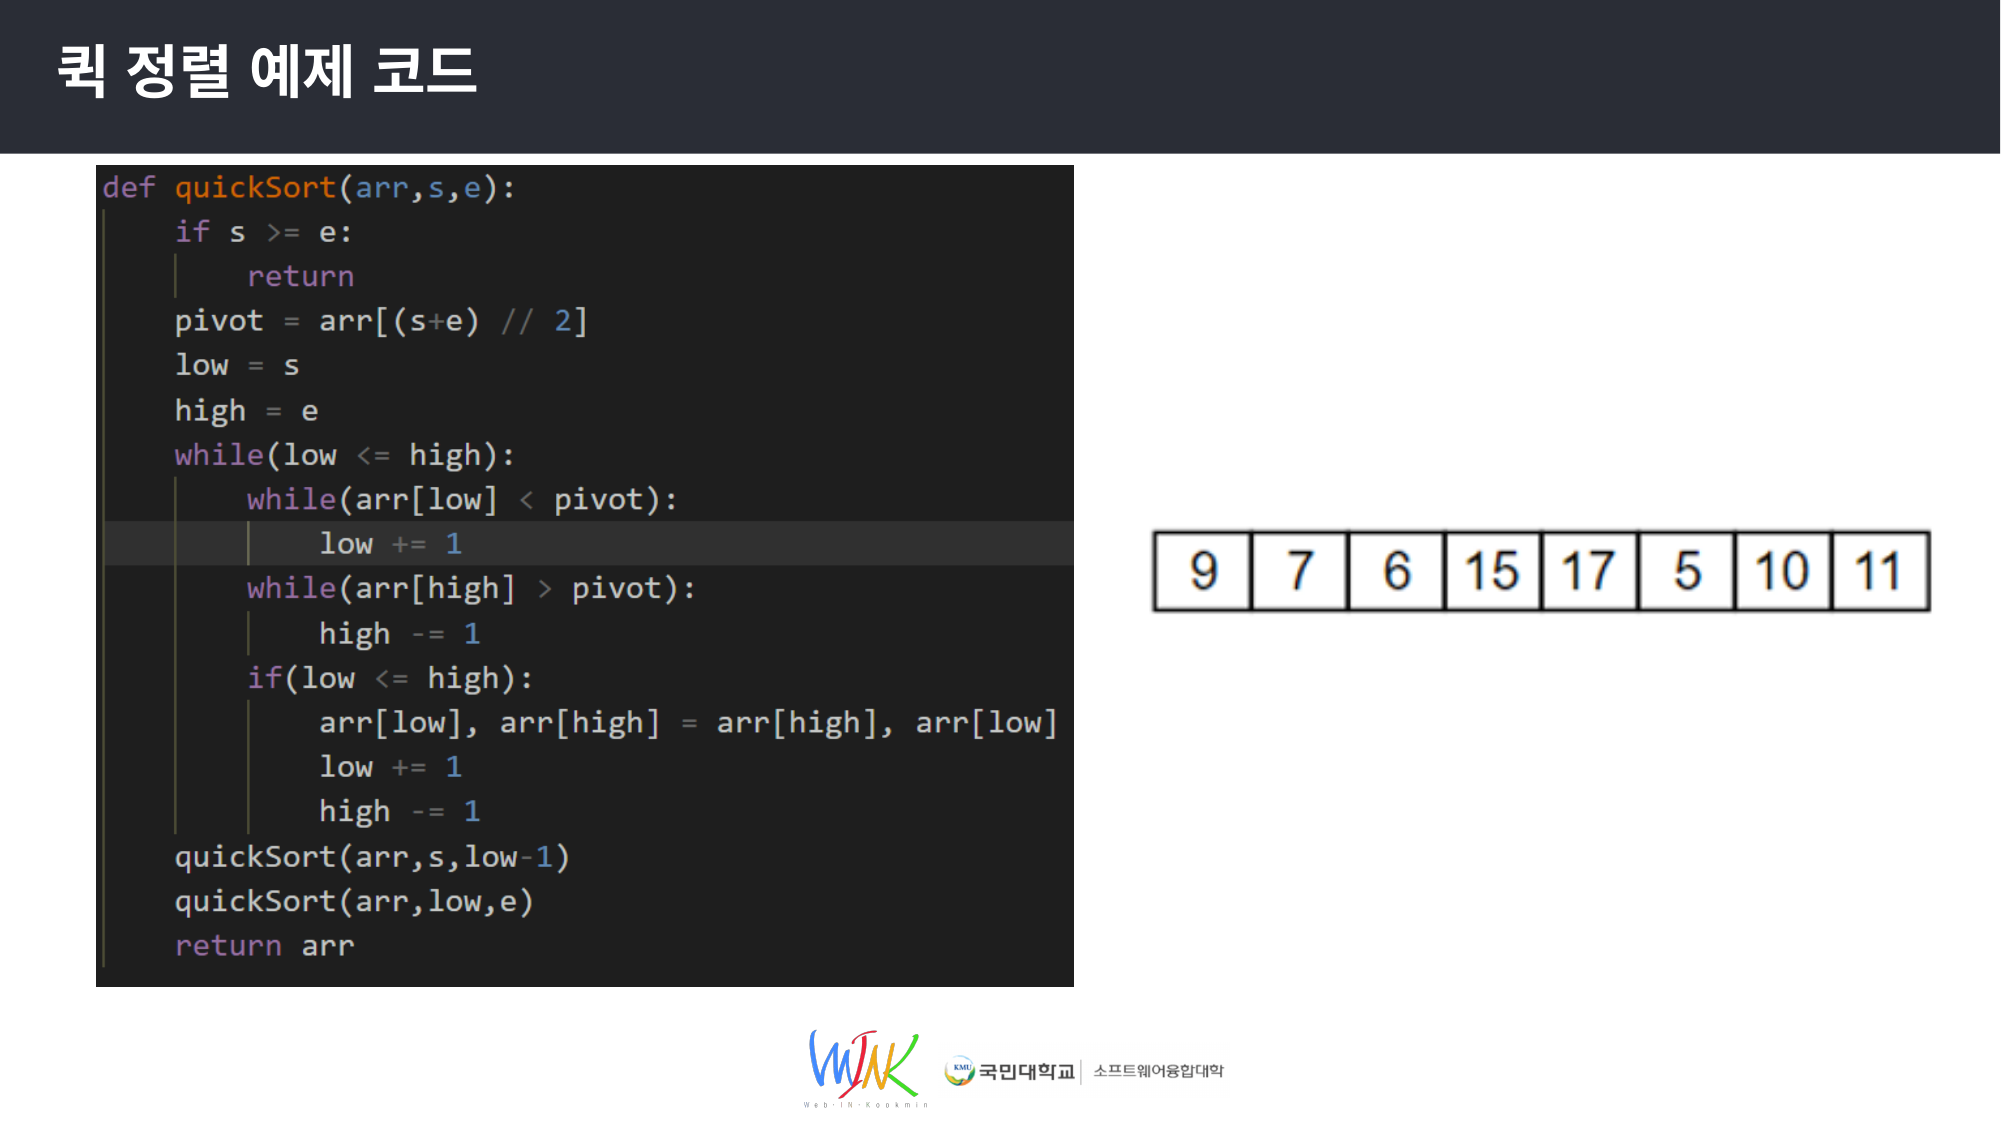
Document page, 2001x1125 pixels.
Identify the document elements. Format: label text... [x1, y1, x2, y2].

picture [96, 165, 1074, 988]
title 퀵 정렬 예제 코드 [41, 20, 1950, 130]
picture [770, 1005, 1230, 1125]
picture [1125, 481, 1957, 644]
